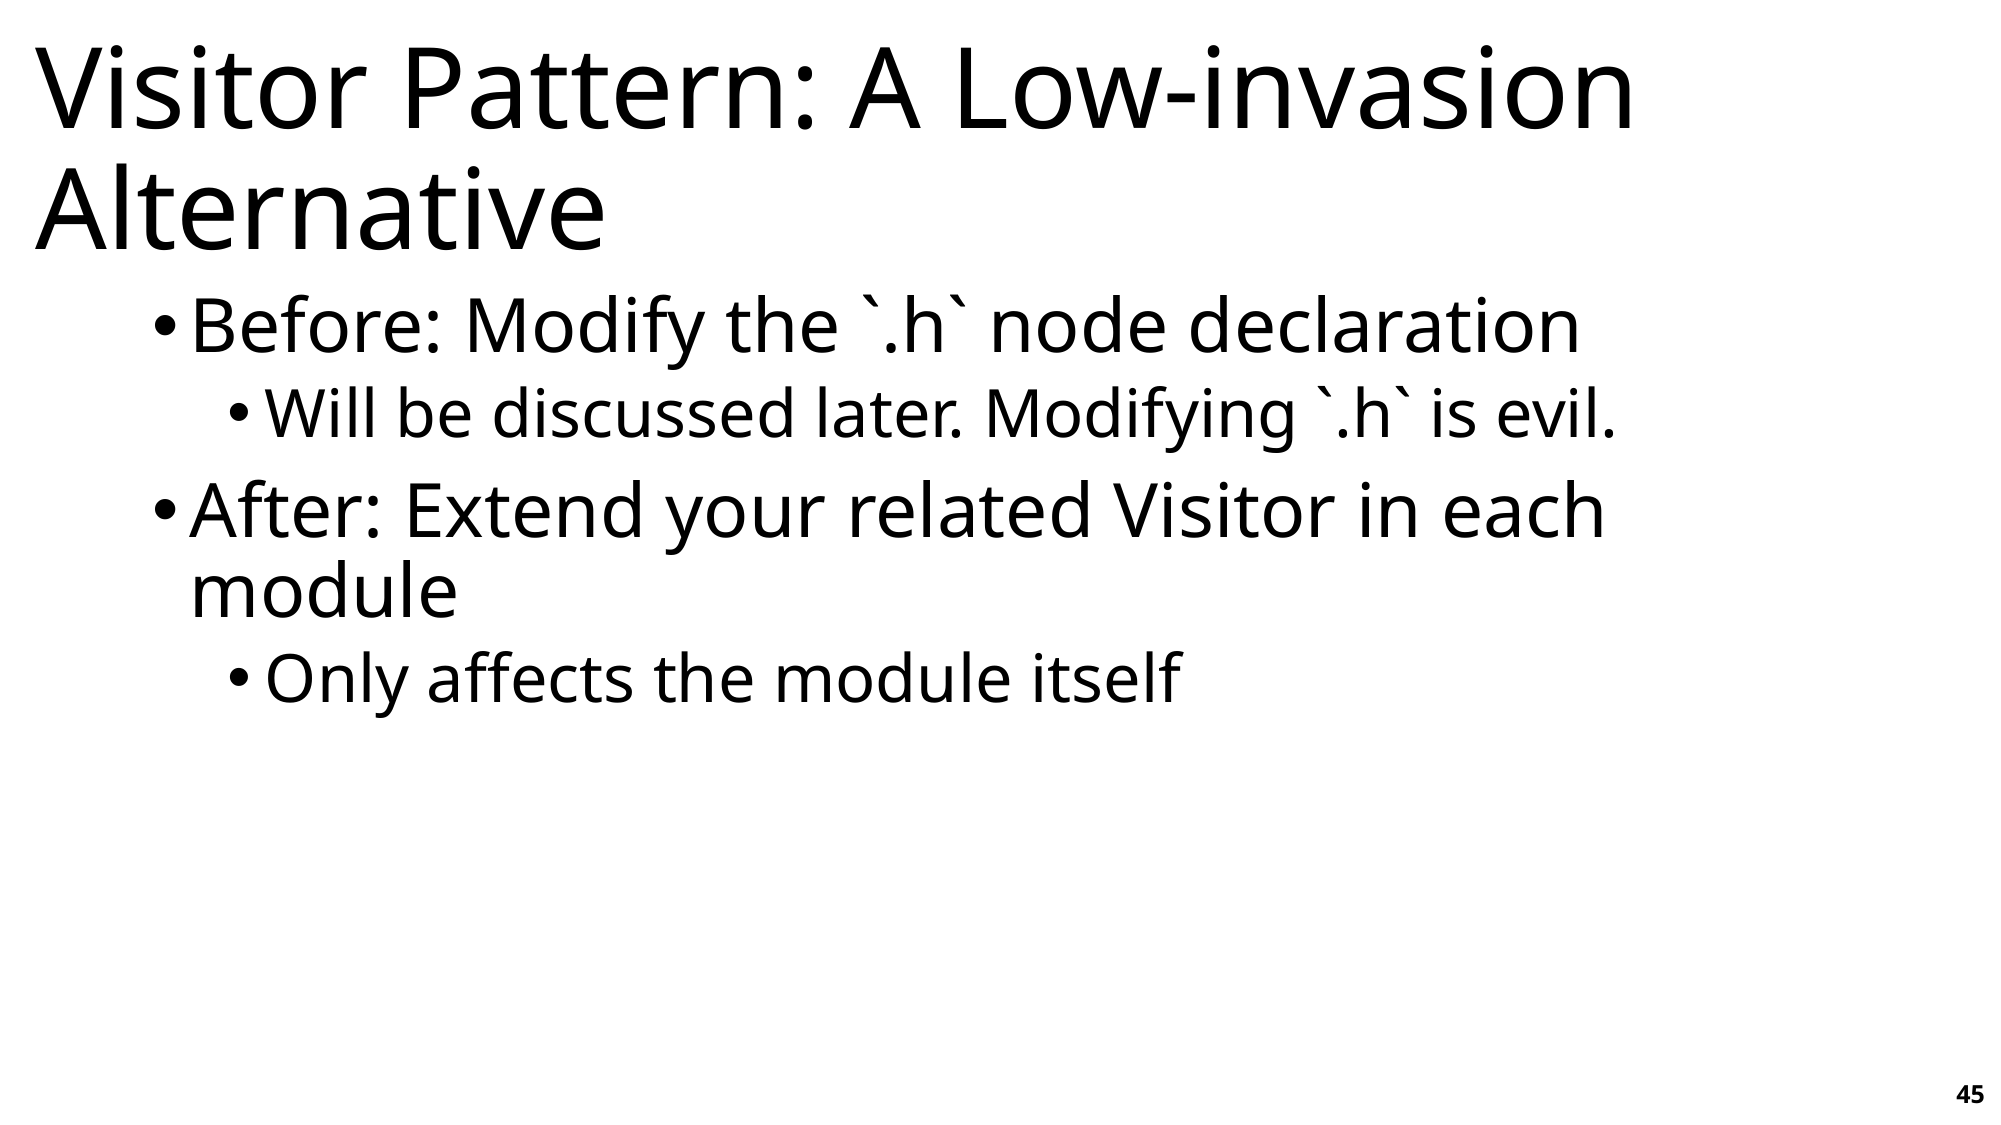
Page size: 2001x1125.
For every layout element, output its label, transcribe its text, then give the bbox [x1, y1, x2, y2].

slide_number 45 [1550, 1065, 2000, 1125]
title Visitor Pattern: A Low-invasion Alternative [20, 44, 1980, 262]
list Before: Modify the `.h` node declaration Will be discussed later. Modifying `.h` is evil. After: Extend your related Visitor in each module Only affects the module itself [137, 280, 1863, 1027]
